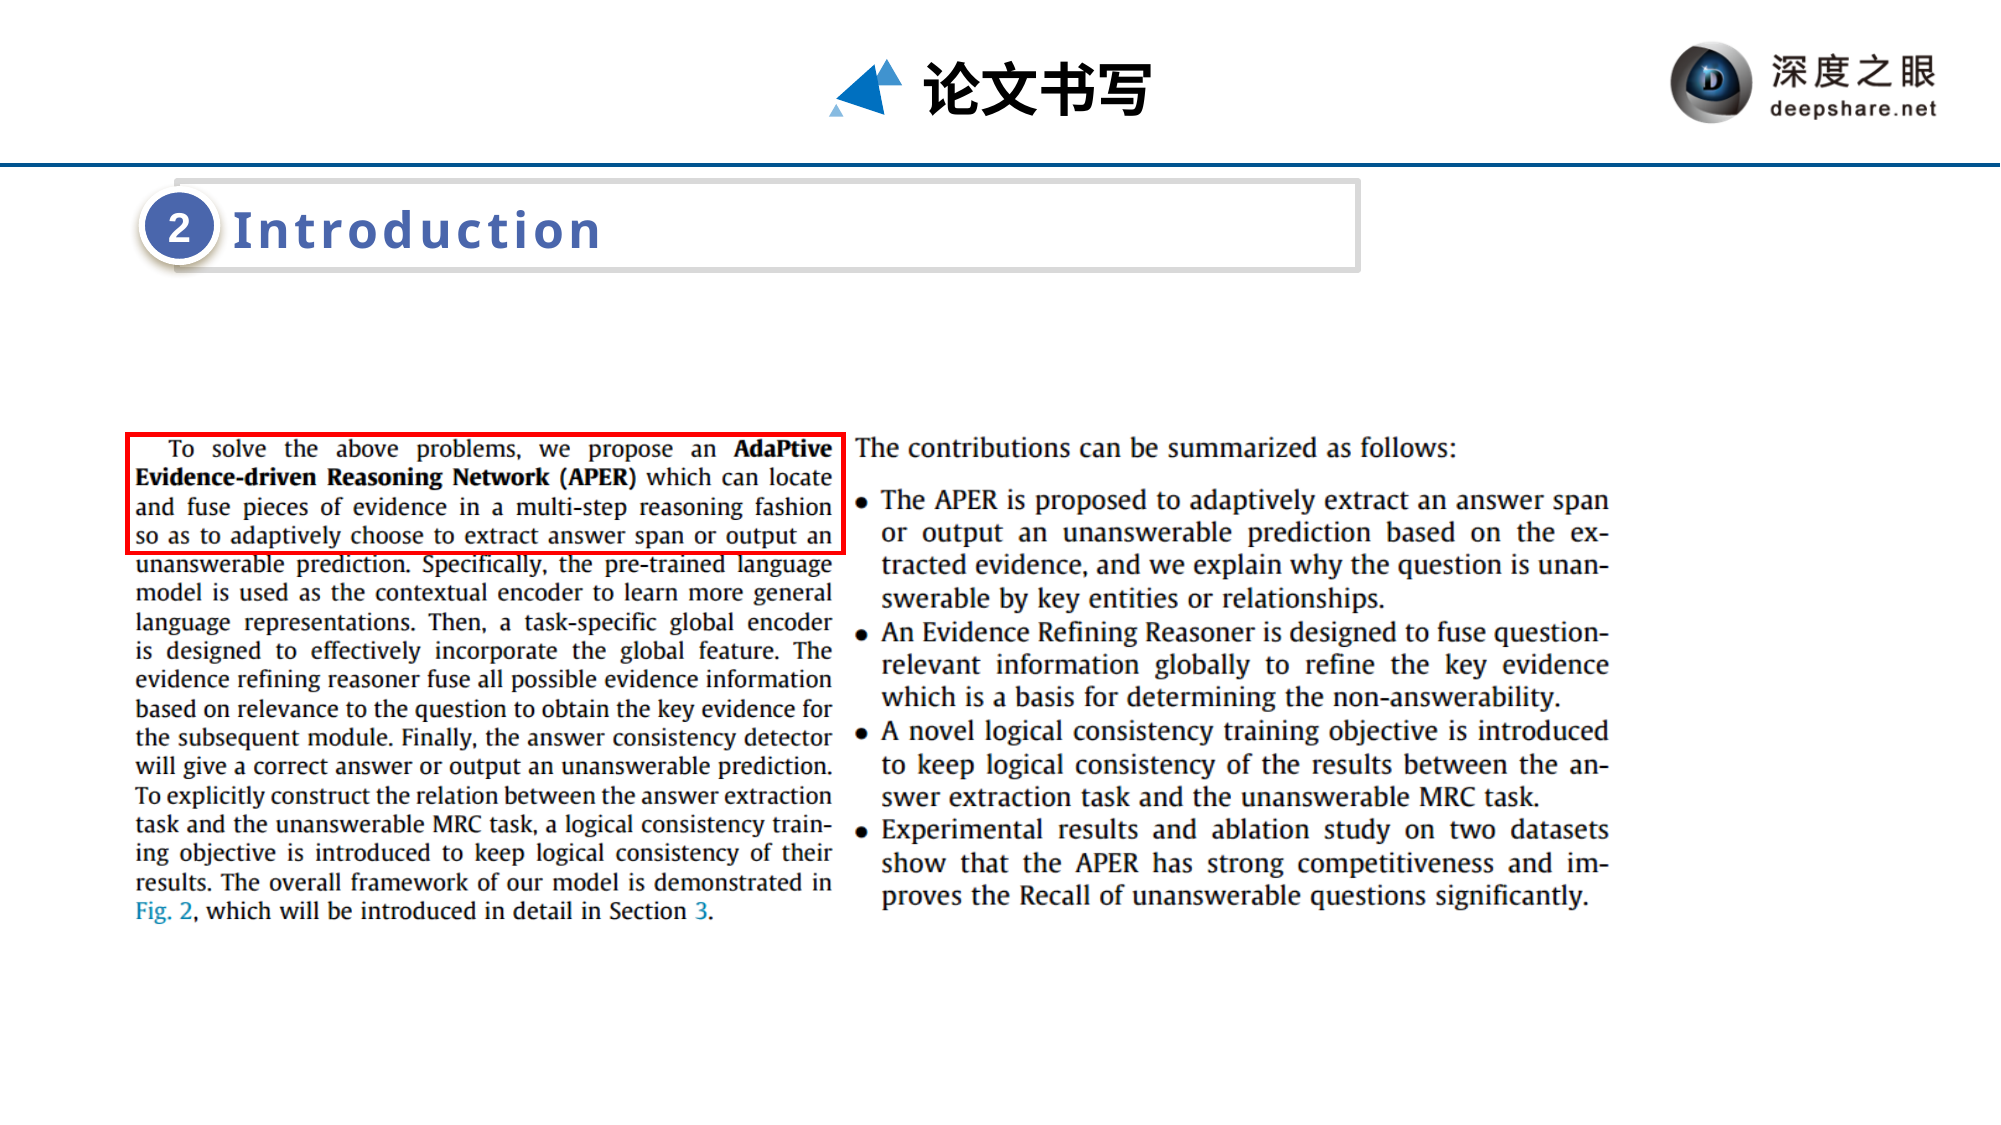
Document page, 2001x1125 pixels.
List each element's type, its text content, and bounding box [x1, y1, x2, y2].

picture [0, 0, 2001, 1125]
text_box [828, 58, 903, 117]
text_box 论文书写 [907, 45, 1222, 131]
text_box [141, 181, 1359, 270]
